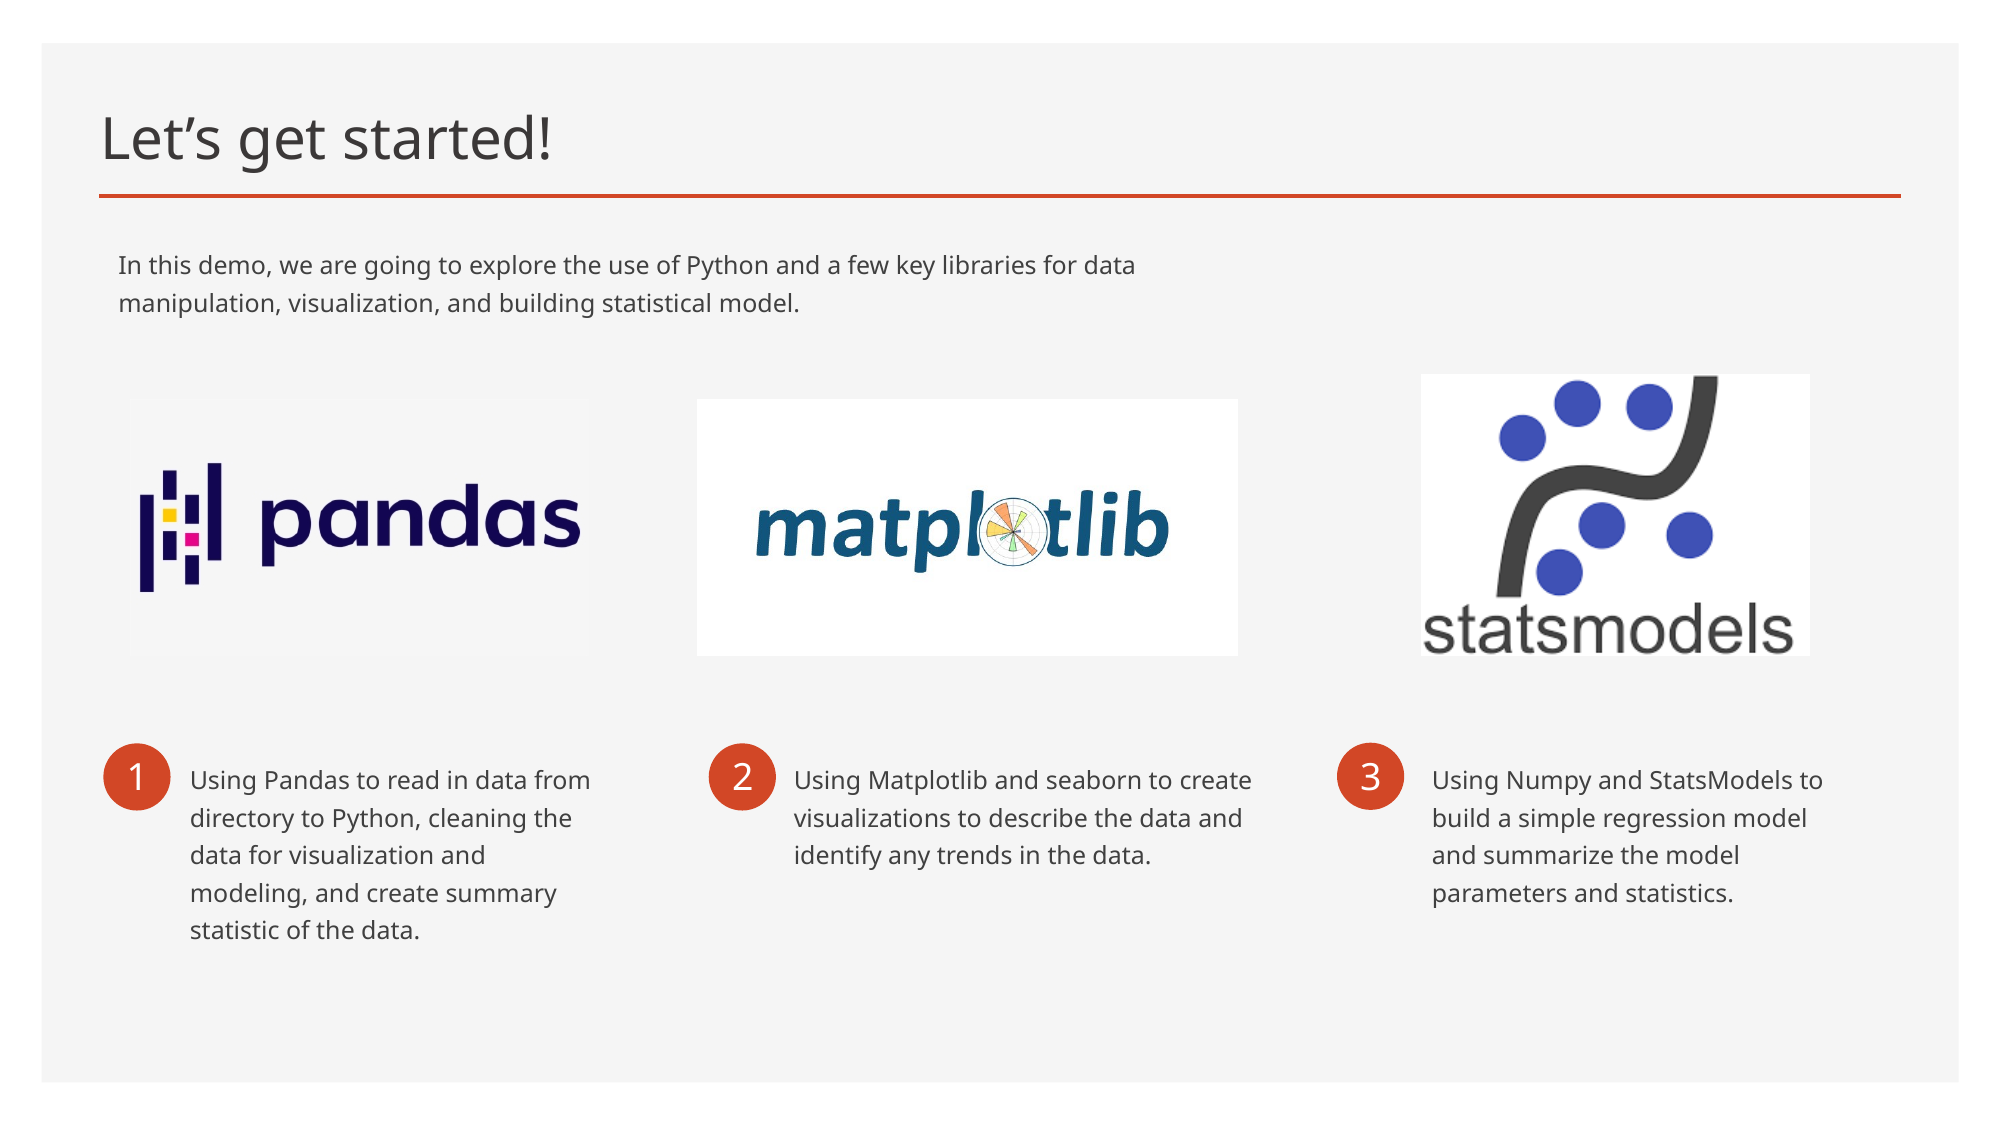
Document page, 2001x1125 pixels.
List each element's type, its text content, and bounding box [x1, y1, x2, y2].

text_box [91, 743, 184, 811]
list In this demo, we are going to explore the use of Python and a few key libraries for data manipulation, visualization, and building statistical model. [103, 234, 1313, 375]
text_box Using Matplotlib and seaborn to create visualizations to describe the data and identify any trends in the data. [778, 749, 1289, 968]
picture [130, 399, 589, 656]
picture [1421, 374, 1810, 656]
picture [696, 399, 1238, 656]
title Let’s get started! [85, 73, 1214, 179]
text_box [1325, 742, 1417, 810]
text_box Using Numpy and StatsModels to build a simple regression model and summarize the model parameters and statistics. [1416, 750, 1847, 946]
text_box Using Pandas to read in data from directory to Python, cleaning the data for visualization and modeling, and create summary statistic of the data. [174, 749, 618, 968]
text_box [696, 743, 789, 811]
